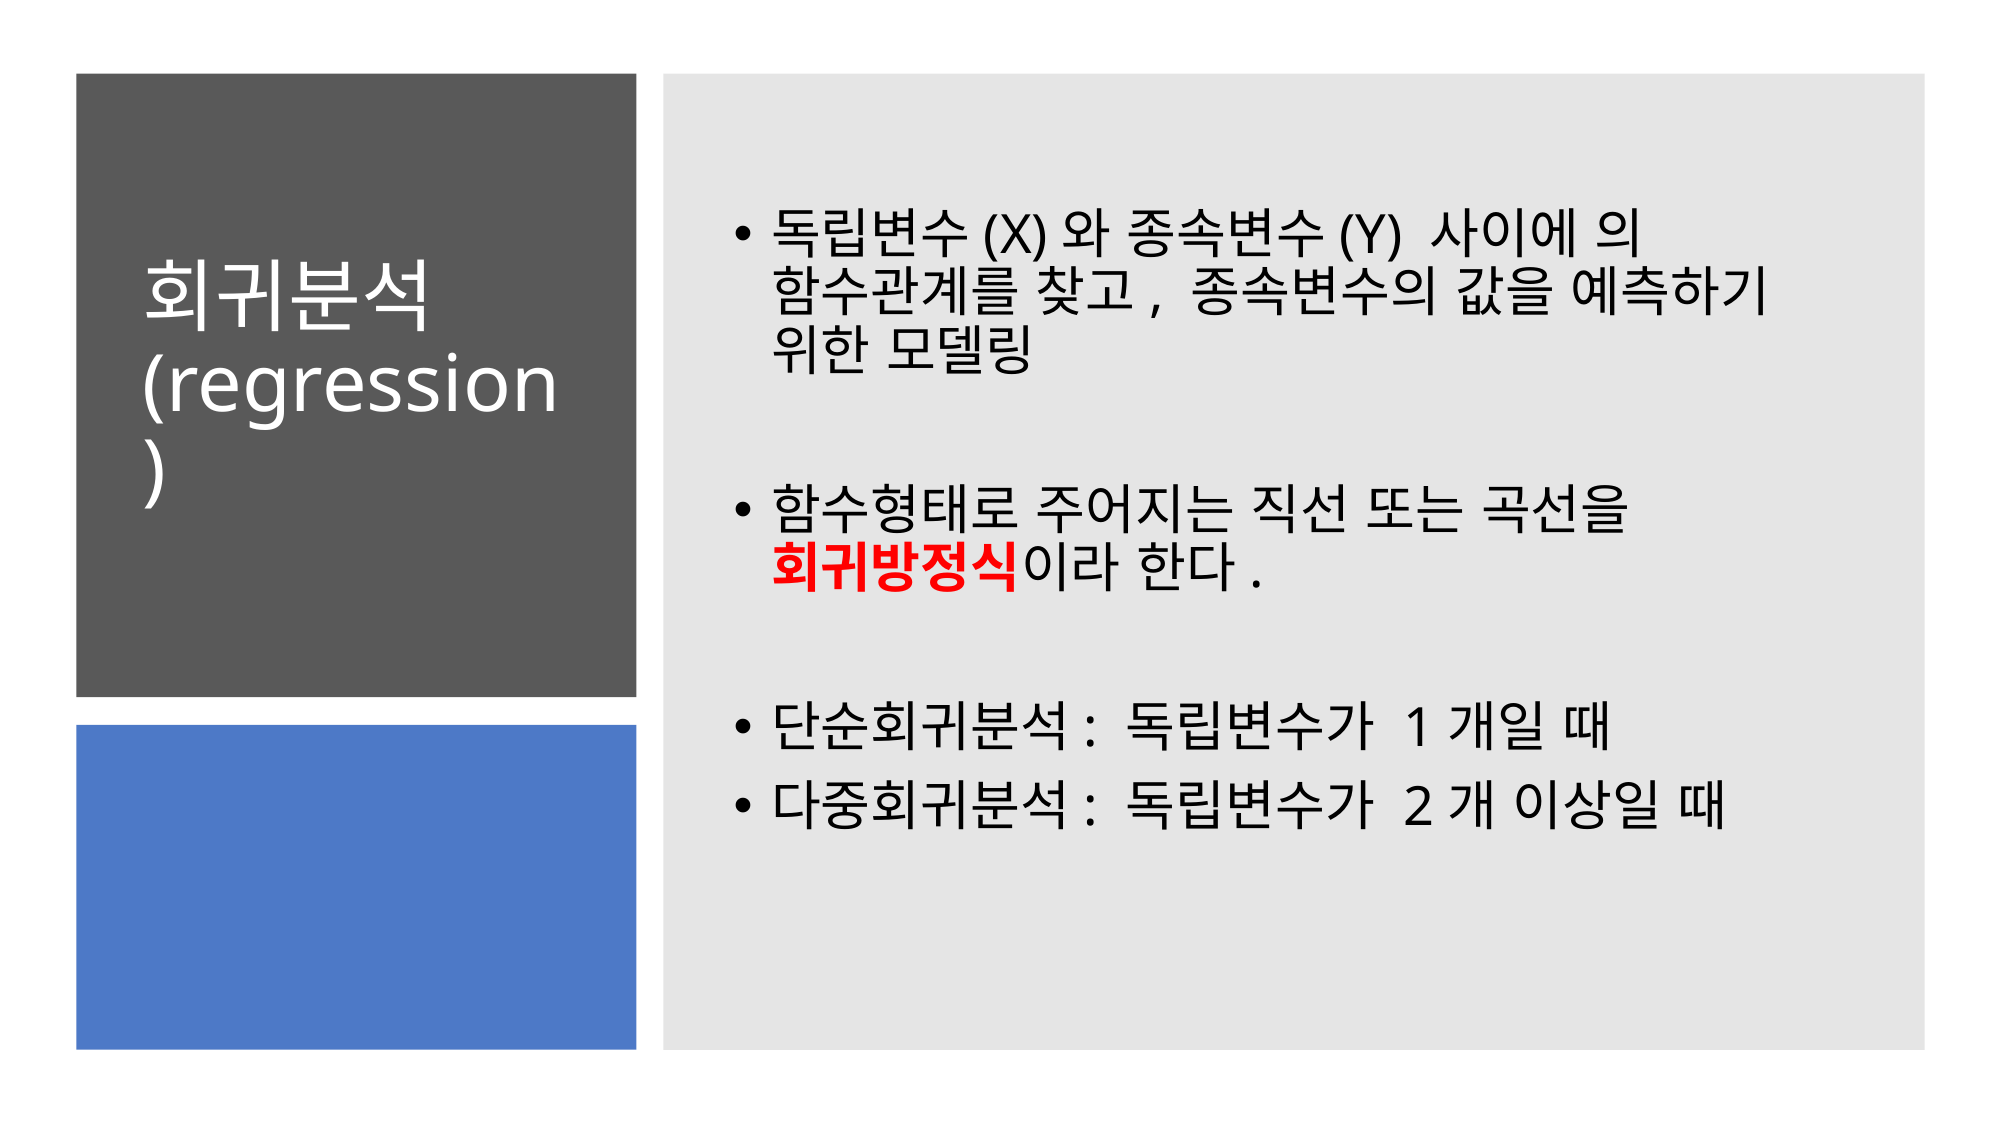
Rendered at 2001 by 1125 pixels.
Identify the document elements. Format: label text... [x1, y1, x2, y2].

text_box [75, 72, 637, 698]
title 회귀분석(regression) [127, 120, 595, 652]
text_box [75, 724, 637, 1051]
text_box [662, 72, 1926, 1051]
